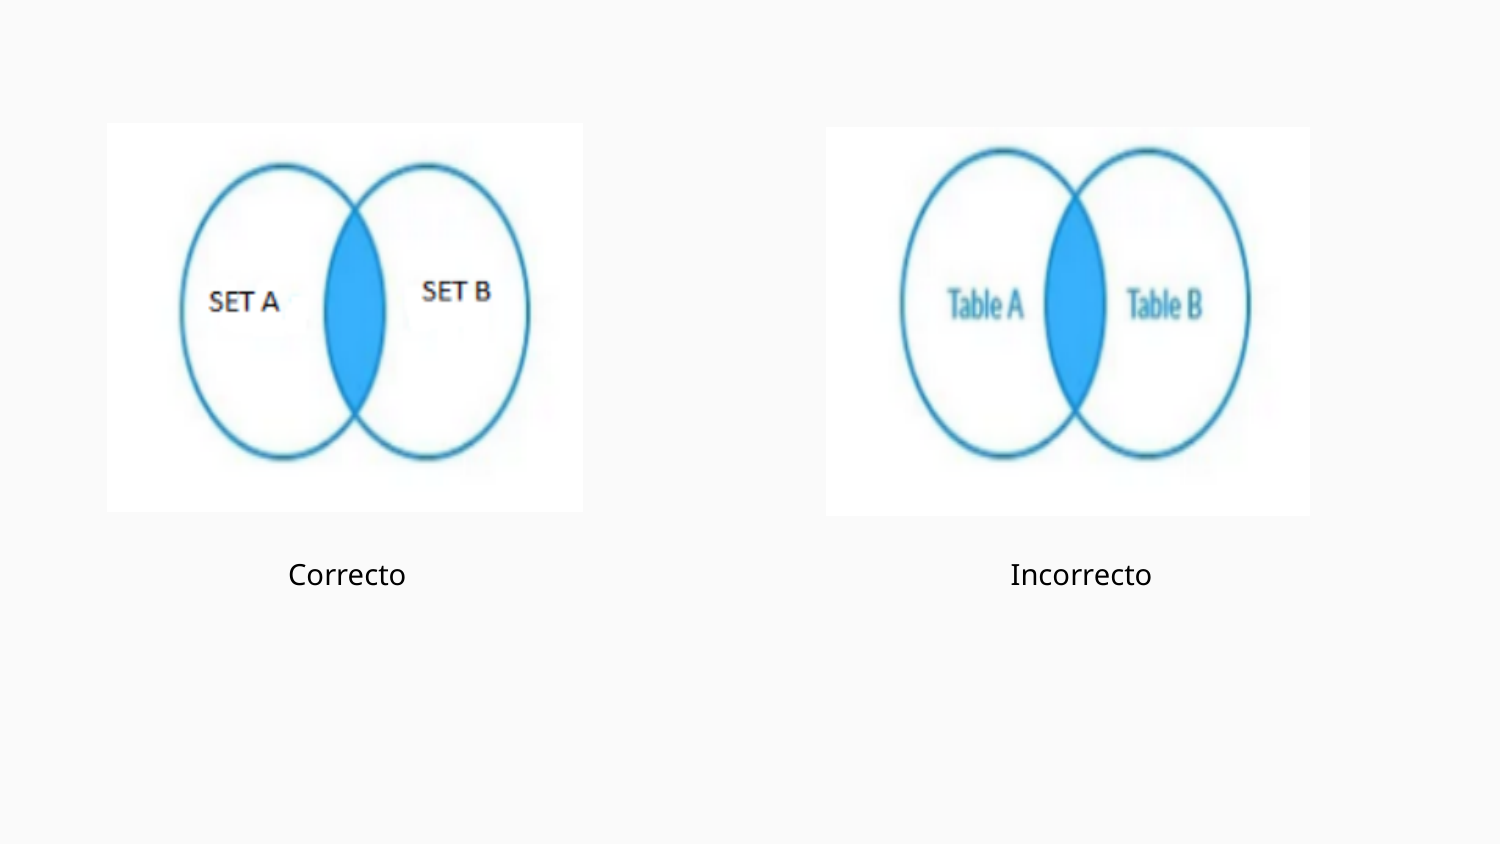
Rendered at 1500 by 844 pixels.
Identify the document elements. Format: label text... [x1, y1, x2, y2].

text_box Incorrecto [995, 541, 1172, 606]
picture [826, 127, 1310, 517]
picture [107, 122, 584, 512]
text_box Correcto [273, 541, 427, 606]
